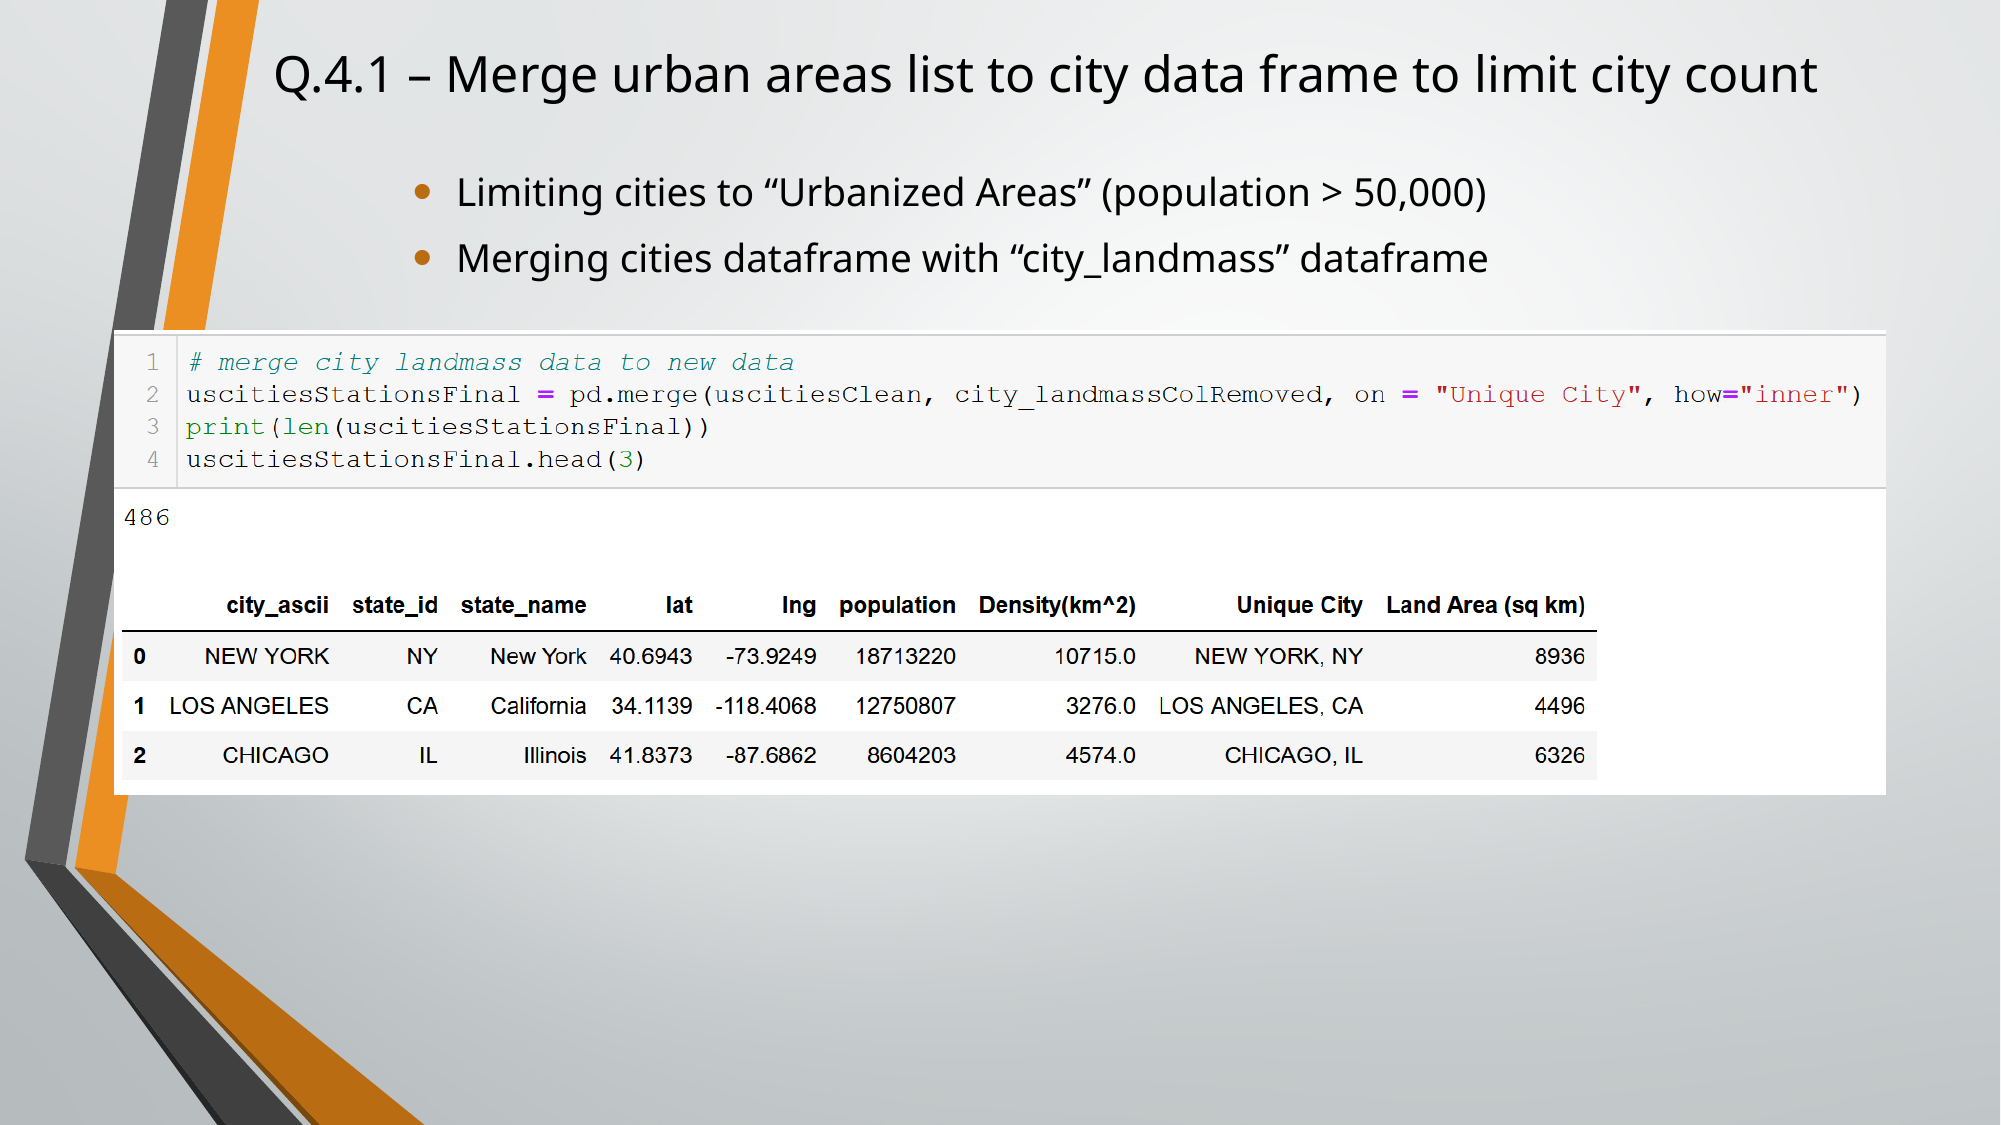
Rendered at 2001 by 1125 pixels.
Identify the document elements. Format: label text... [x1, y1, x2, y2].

picture [114, 329, 1886, 795]
list Limiting cities to “Urbanized Areas” (population > 50,000) Merging cities dataframe with “city_landmass” dataframe [397, 160, 1603, 289]
title Q.4.1 – Merge urban areas list to city data frame to limit city count [258, 26, 1903, 119]
